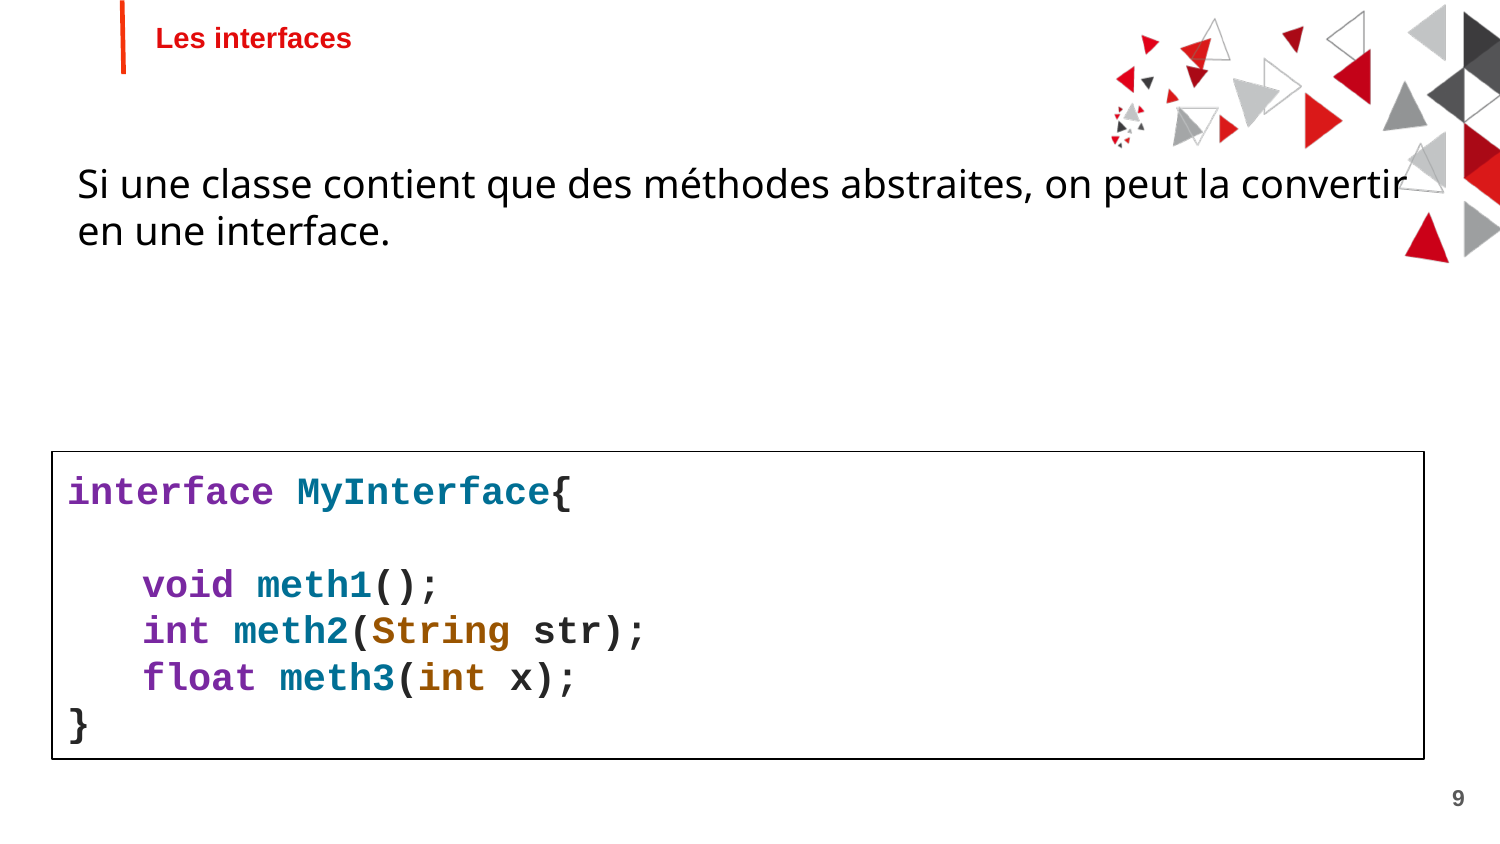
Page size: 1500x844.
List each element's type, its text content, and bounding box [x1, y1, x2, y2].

slide_number ‹#› [1389, 764, 1480, 830]
picture [1110, 0, 1500, 268]
text_box Si une classe contient que des méthodes abstraites, on peut la convertir en une interface. [62, 96, 1435, 317]
text_box interface MyInterface{ void meth1(); int meth2(String str); float meth3(int x); } [52, 451, 1424, 759]
text_box Les interfaces [140, 4, 793, 70]
